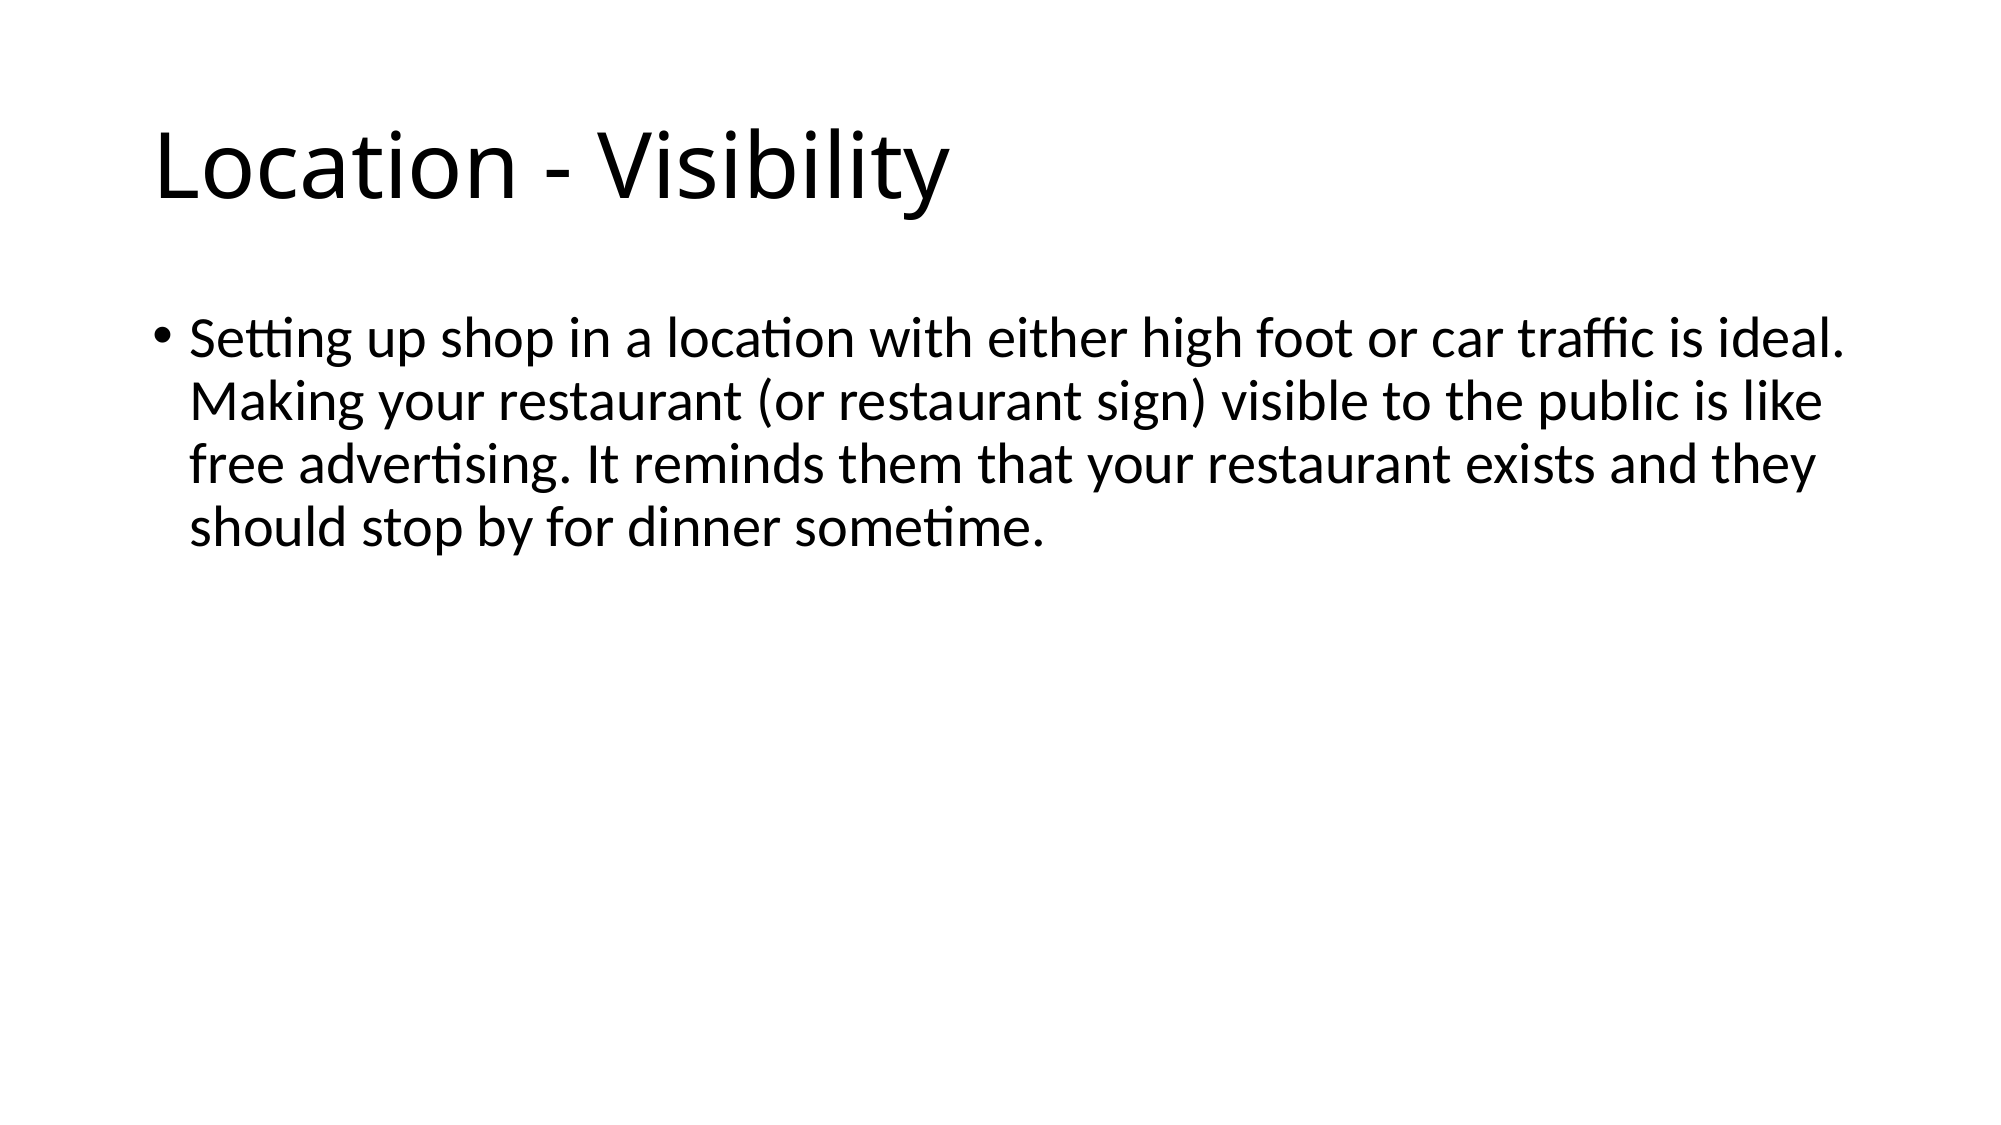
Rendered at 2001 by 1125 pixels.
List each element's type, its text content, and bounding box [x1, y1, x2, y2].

title Location - Visibility [137, 59, 1863, 278]
list Setting up shop in a location with either high foot or car traffic is ideal. Making your restaurant (or restaurant sign) visible to the public is like free advertising. It reminds them that your restaurant exists and they should stop by for dinner sometime. [137, 299, 1863, 1014]
